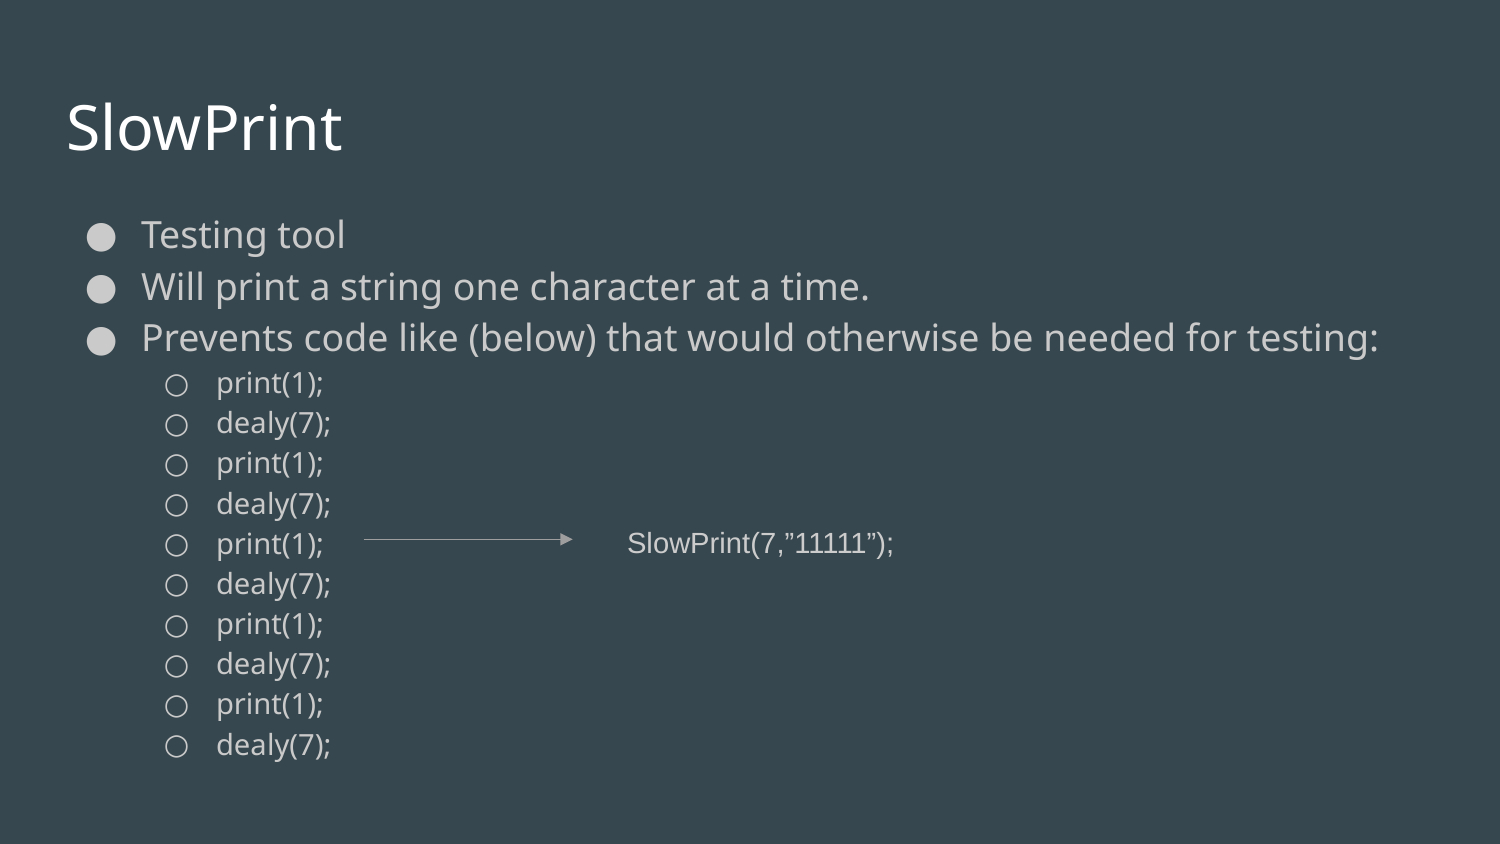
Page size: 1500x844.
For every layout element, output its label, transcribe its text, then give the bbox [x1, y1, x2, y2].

list Testing tool Will print a string one character at a time. Prevents code like (below) that would otherwise be needed for testing: print(1); dealy(7); print(1); dealy(7); print(1); dealy(7); print(1); dealy(7); print(1); dealy(7); [51, 189, 1449, 750]
text_box SlowPrint(7,”11111”); [612, 439, 1367, 591]
title SlowPrint [51, 72, 1449, 167]
